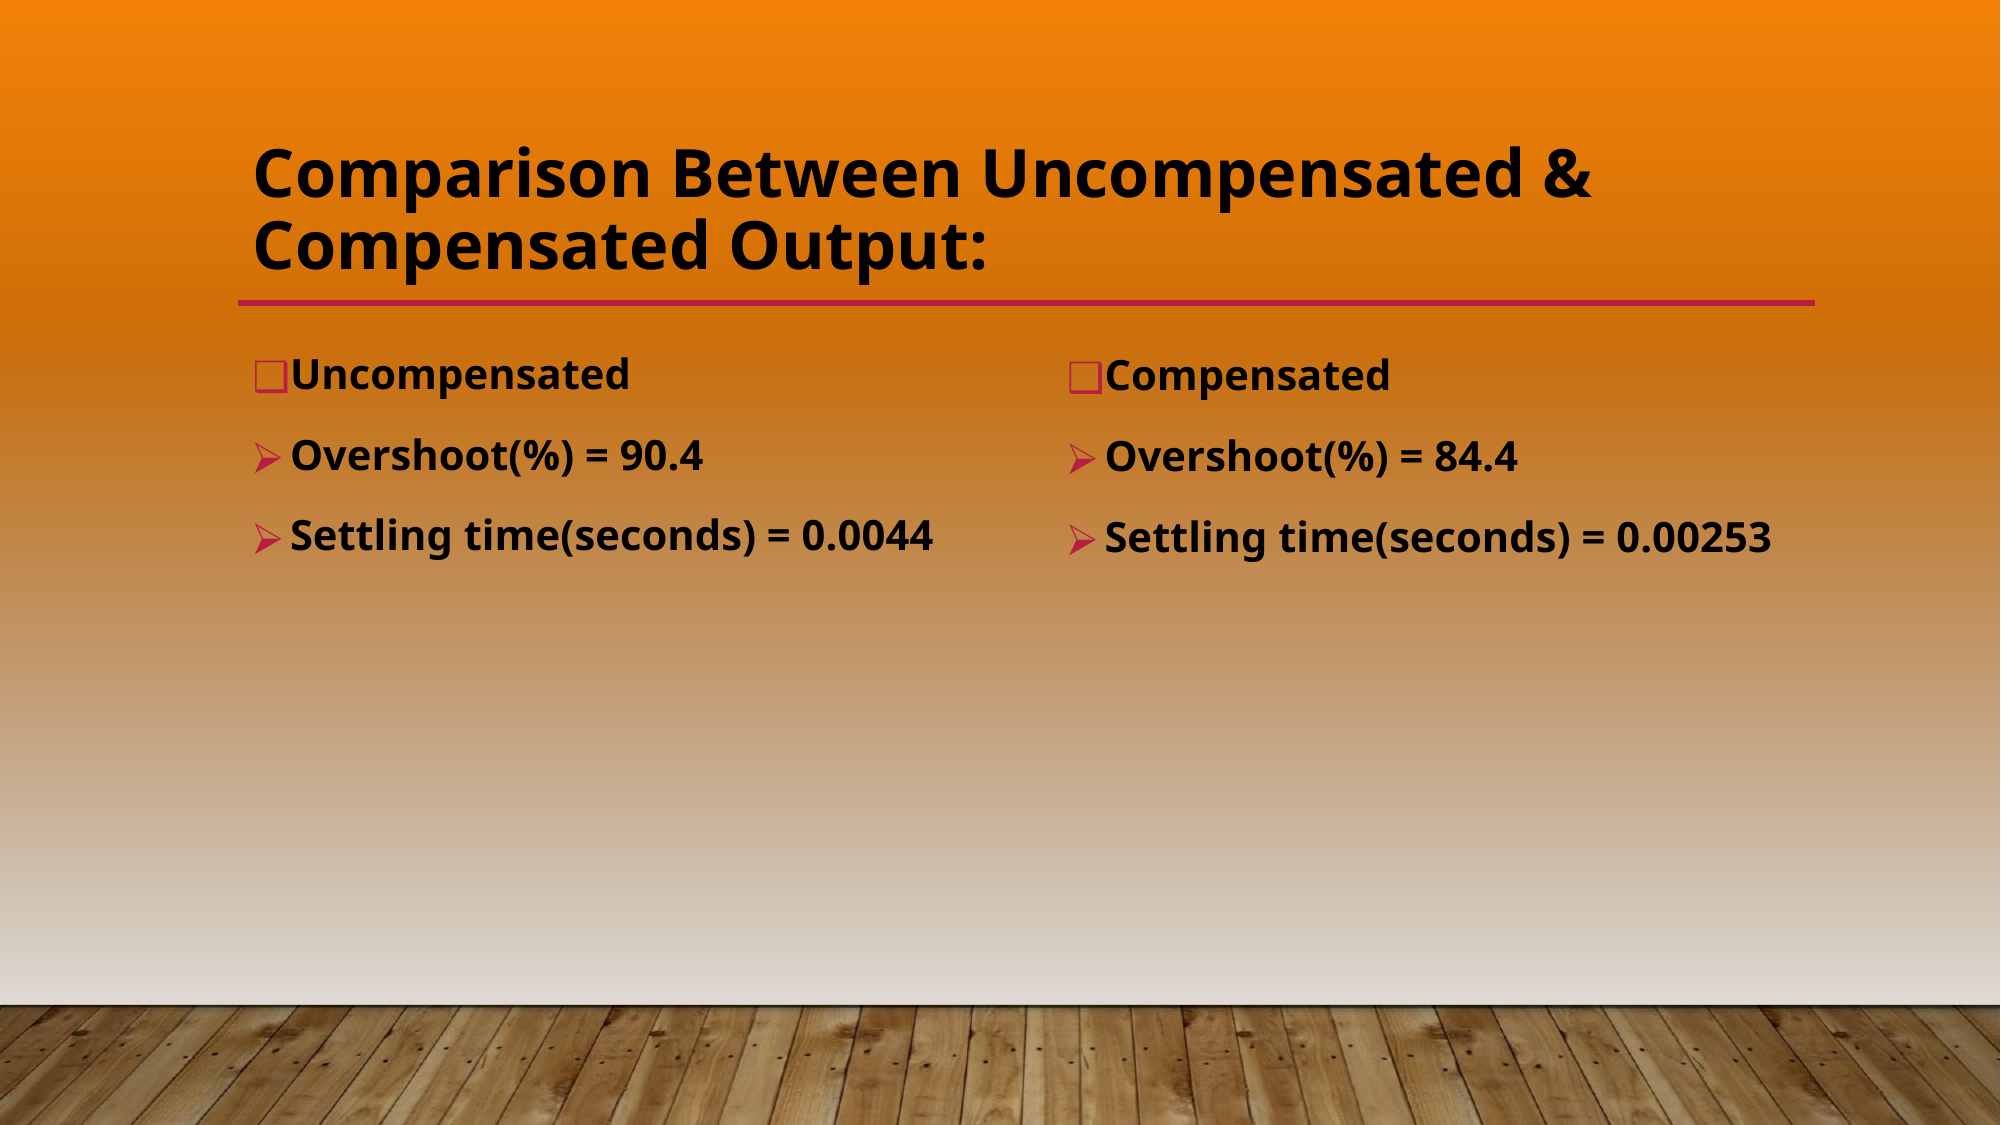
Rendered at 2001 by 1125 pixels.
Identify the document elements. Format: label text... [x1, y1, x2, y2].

title Comparison Between Uncompensated & Compensated Output: [237, 132, 1814, 306]
list Compensated Overshoot(%) = 84.4 Settling time(seconds) = 0.00253 [1052, 330, 1815, 896]
list Uncompensated Overshoot(%) = 90.4 Settling time(seconds) = 0.0044 [237, 329, 1000, 896]
picture [0, 1005, 2000, 1125]
